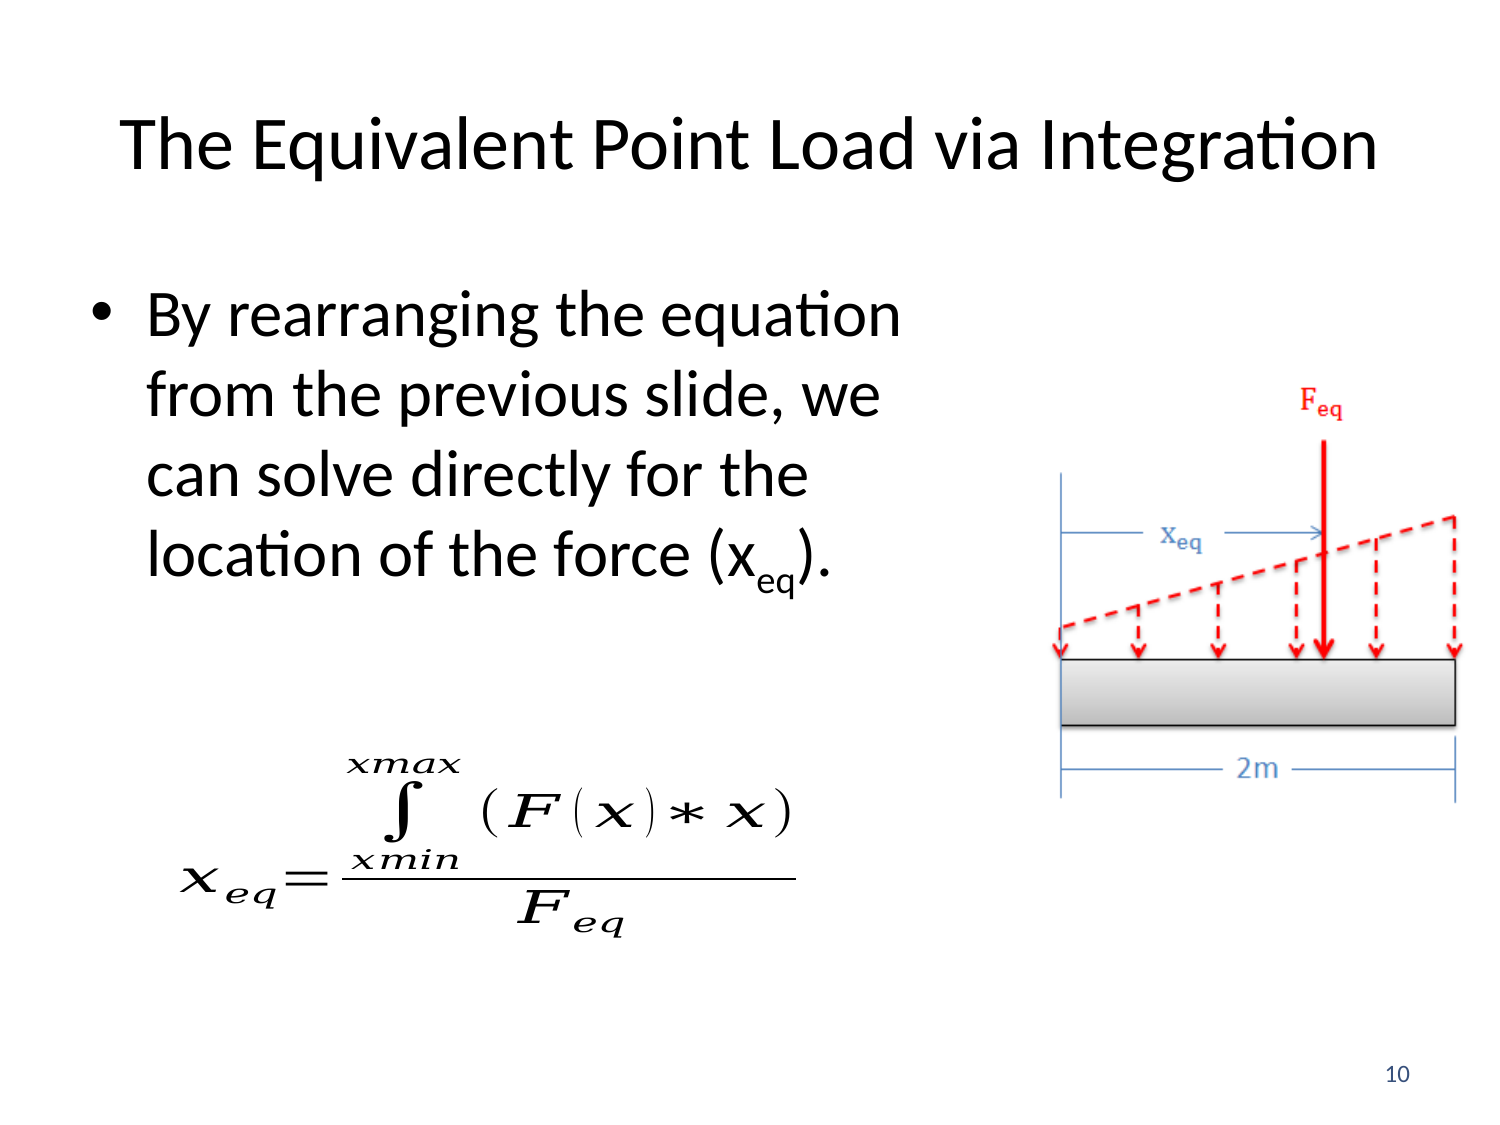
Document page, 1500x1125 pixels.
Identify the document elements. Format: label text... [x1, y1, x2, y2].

picture [1037, 374, 1487, 844]
slide_number 10 [1074, 1042, 1425, 1103]
title The Equivalent Point Load via Integration [75, 45, 1425, 233]
list By rearranging the equation from the previous slide, we can solve directly for the location of the force (xeq). [75, 262, 988, 888]
